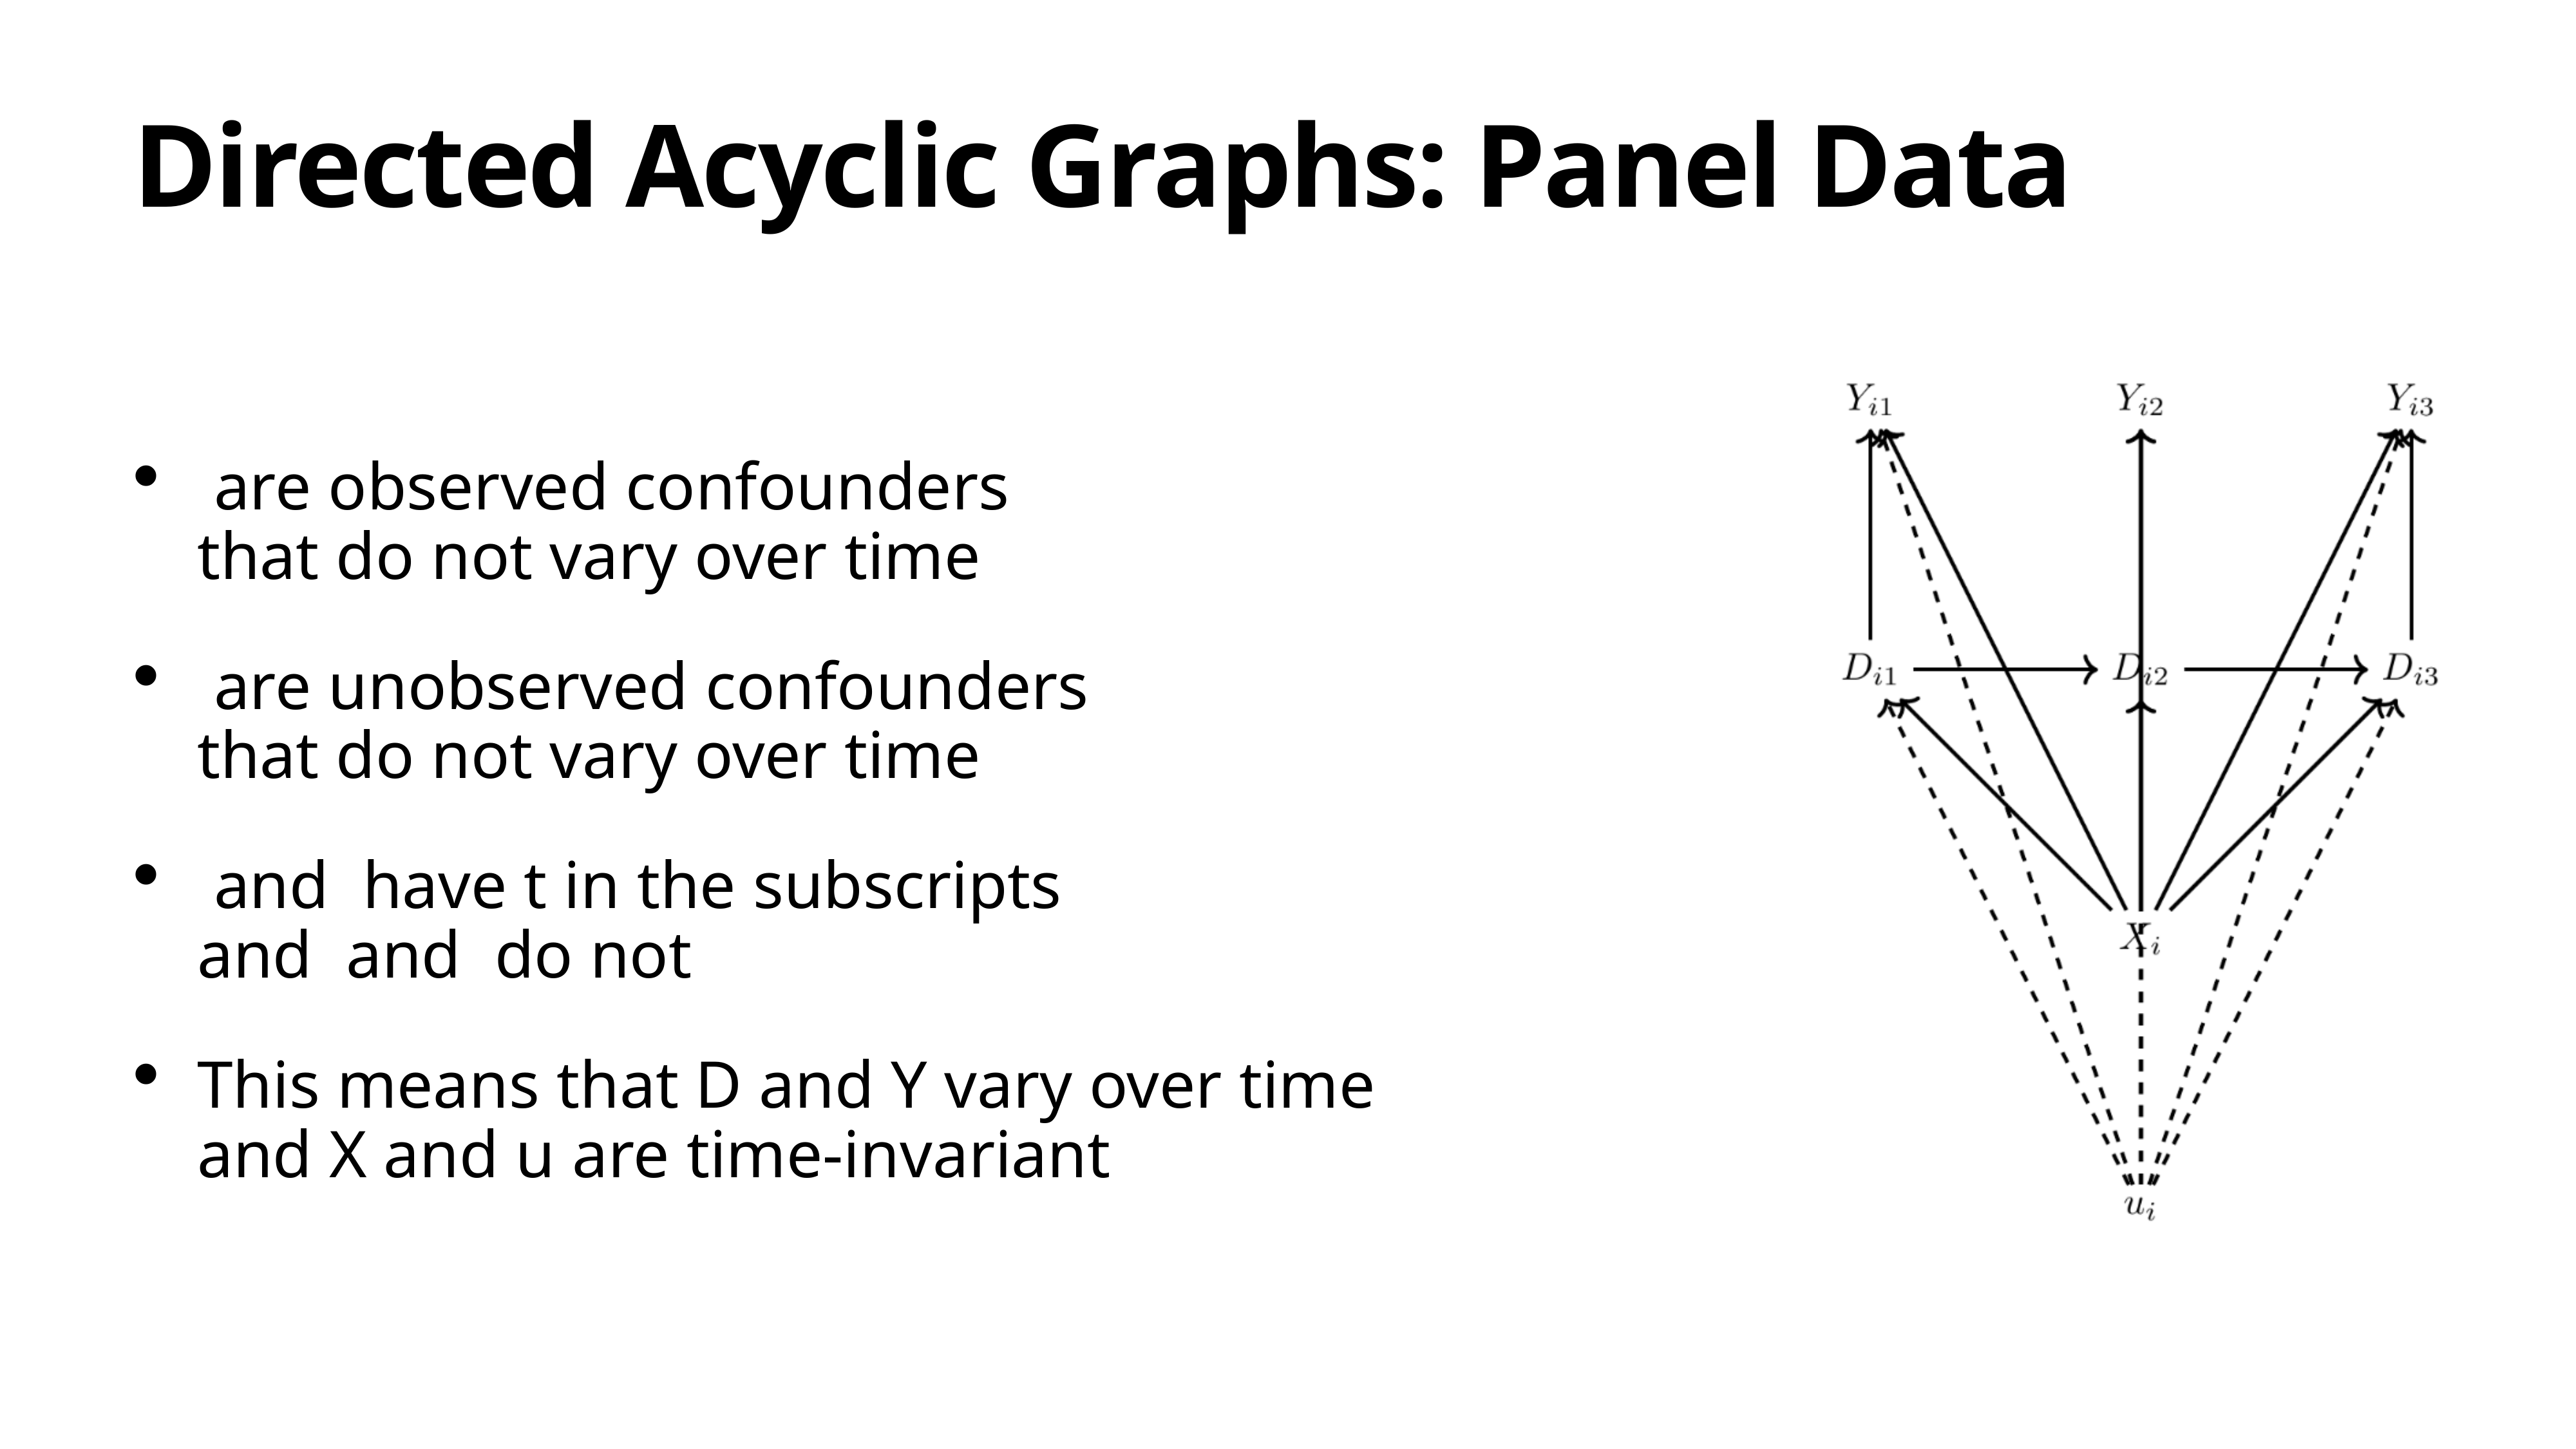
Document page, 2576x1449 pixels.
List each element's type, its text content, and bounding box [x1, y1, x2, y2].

picture [1519, 374, 2576, 1233]
list are observed confounders that do not vary over time are unobserved confounders that do not vary over time and have t in the subscripts and and do not This means that D and Y vary over time and X and u are time-invariant [127, 448, 2449, 1321]
title Directed Acyclic Graphs: Panel Data [127, 113, 2449, 266]
